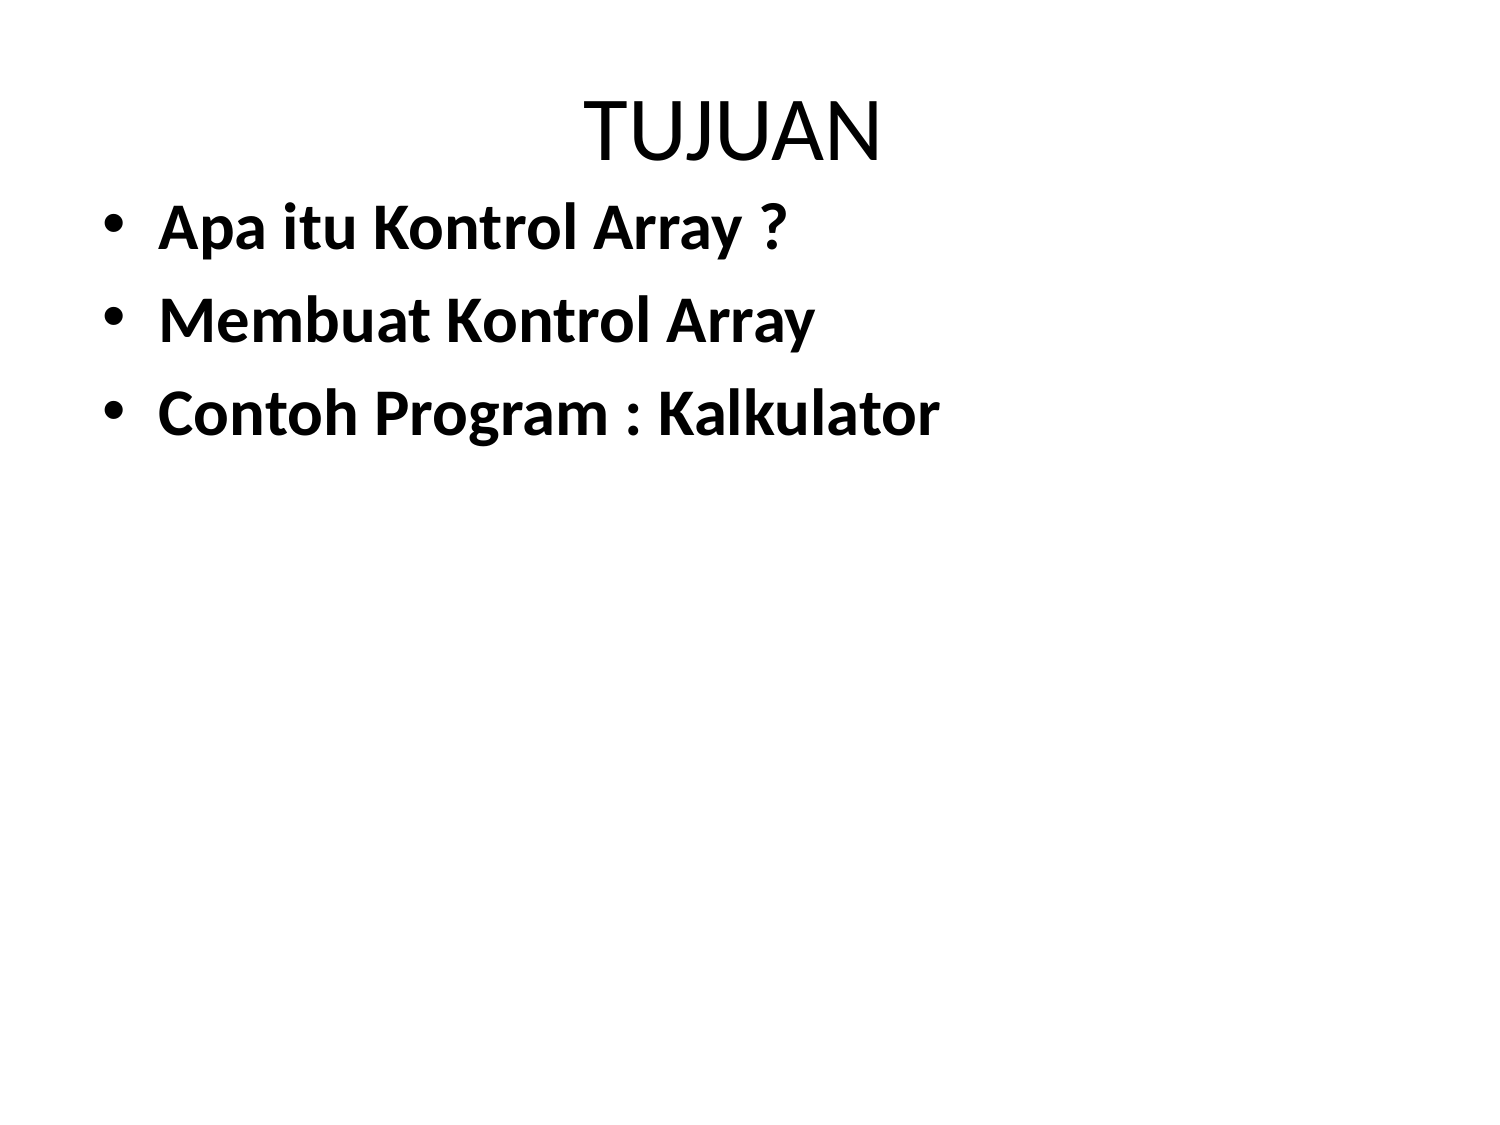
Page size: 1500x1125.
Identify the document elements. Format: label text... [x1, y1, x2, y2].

list Apa itu Kontrol Array ? Membuat Kontrol Array Contoh Program : Kalkulator [87, 174, 1438, 918]
title TUJUAN [62, 37, 1406, 211]
